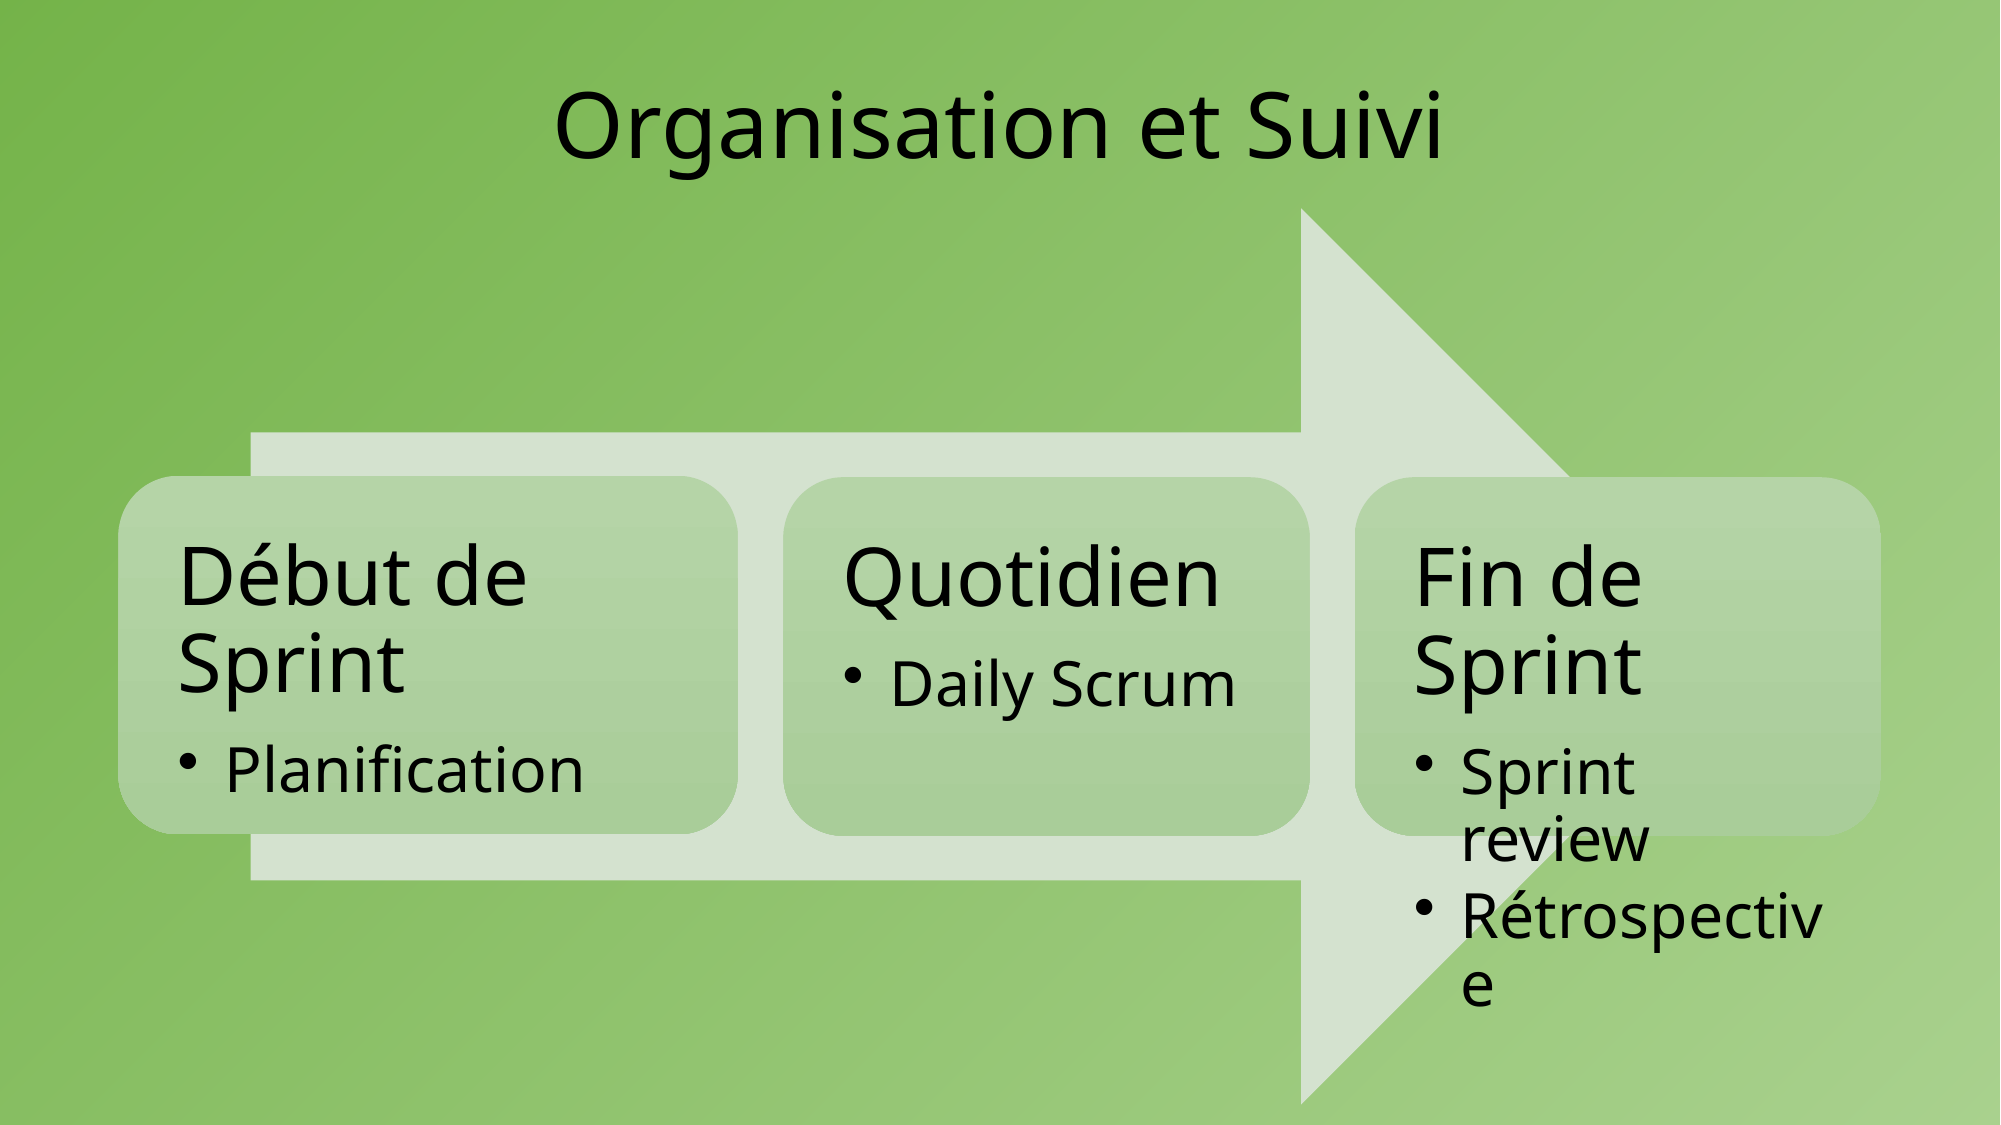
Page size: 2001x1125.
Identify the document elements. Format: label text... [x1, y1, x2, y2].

title Organisation et Suivi [137, 20, 1863, 208]
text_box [118, 208, 1882, 1105]
